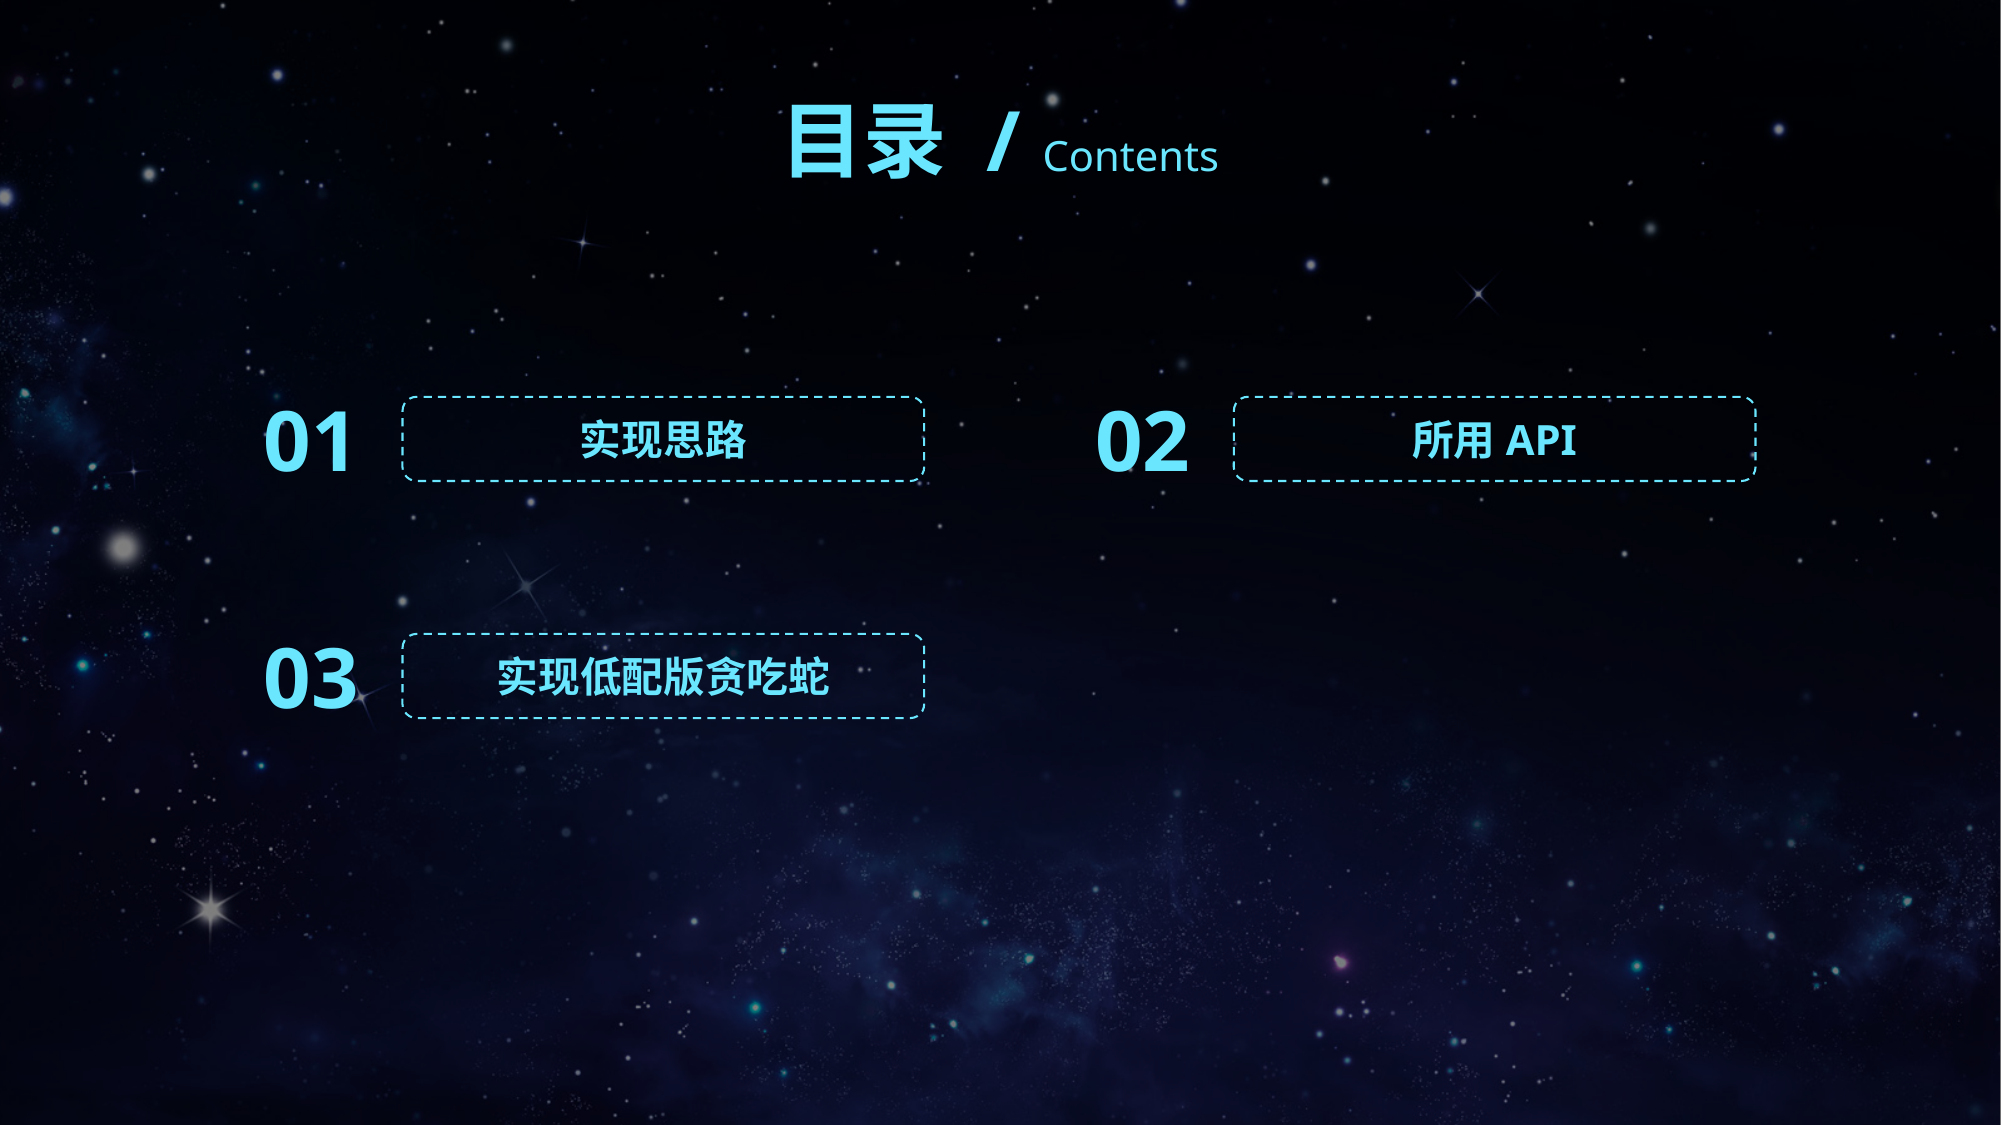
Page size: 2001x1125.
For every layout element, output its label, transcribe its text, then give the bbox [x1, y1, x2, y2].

text_box 实现低配版贪吃蛇 [401, 632, 926, 720]
picture [0, 0, 2001, 1125]
text_box 所用API [1232, 395, 1757, 483]
text_box 目录 / Contents [698, 81, 1302, 196]
text_box 03 [238, 618, 374, 733]
text_box 01 [238, 381, 374, 496]
text_box 实现思路 [401, 395, 926, 483]
text_box 02 [1070, 381, 1205, 496]
